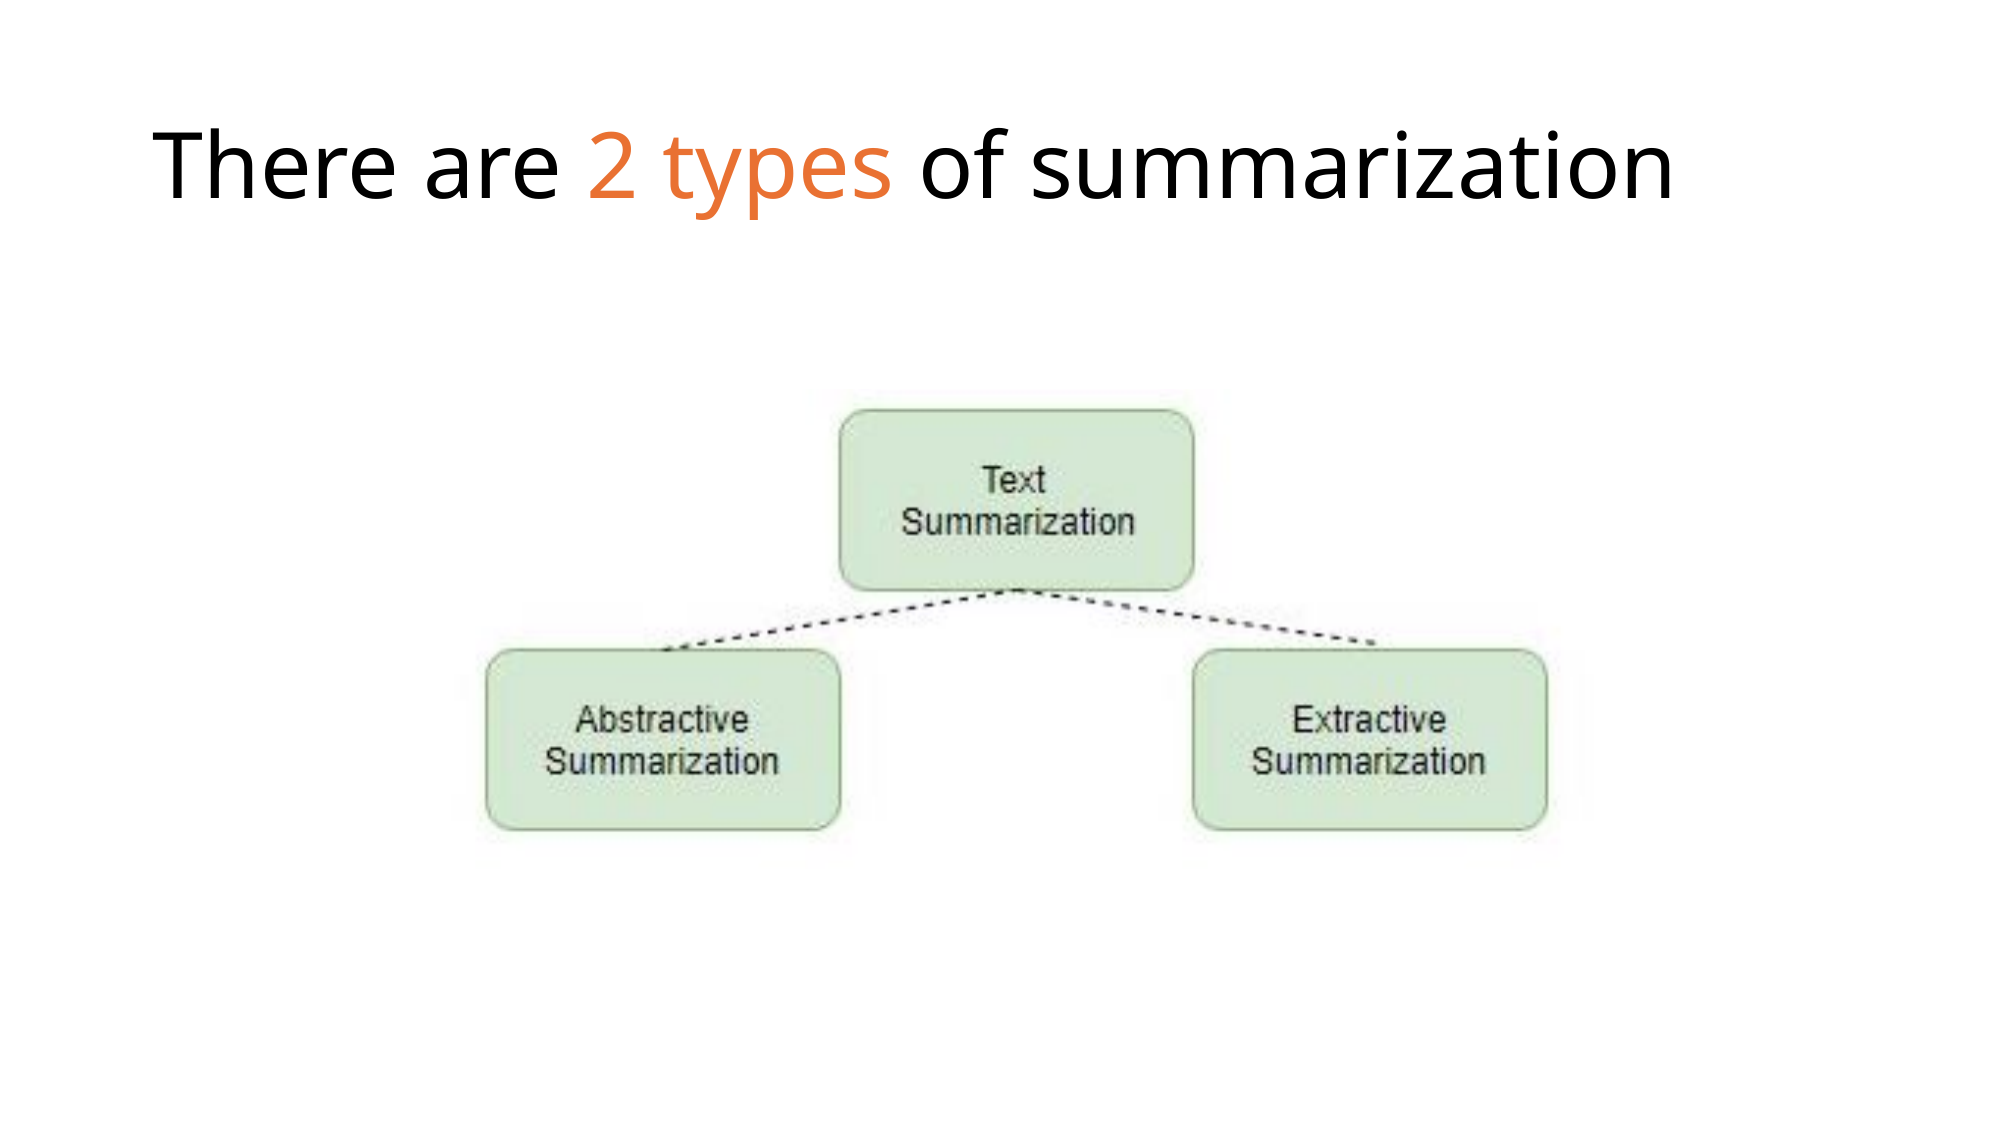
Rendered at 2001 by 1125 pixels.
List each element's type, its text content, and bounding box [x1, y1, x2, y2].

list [335, 389, 1665, 875]
title There are 2 types of summarization [137, 59, 1863, 278]
